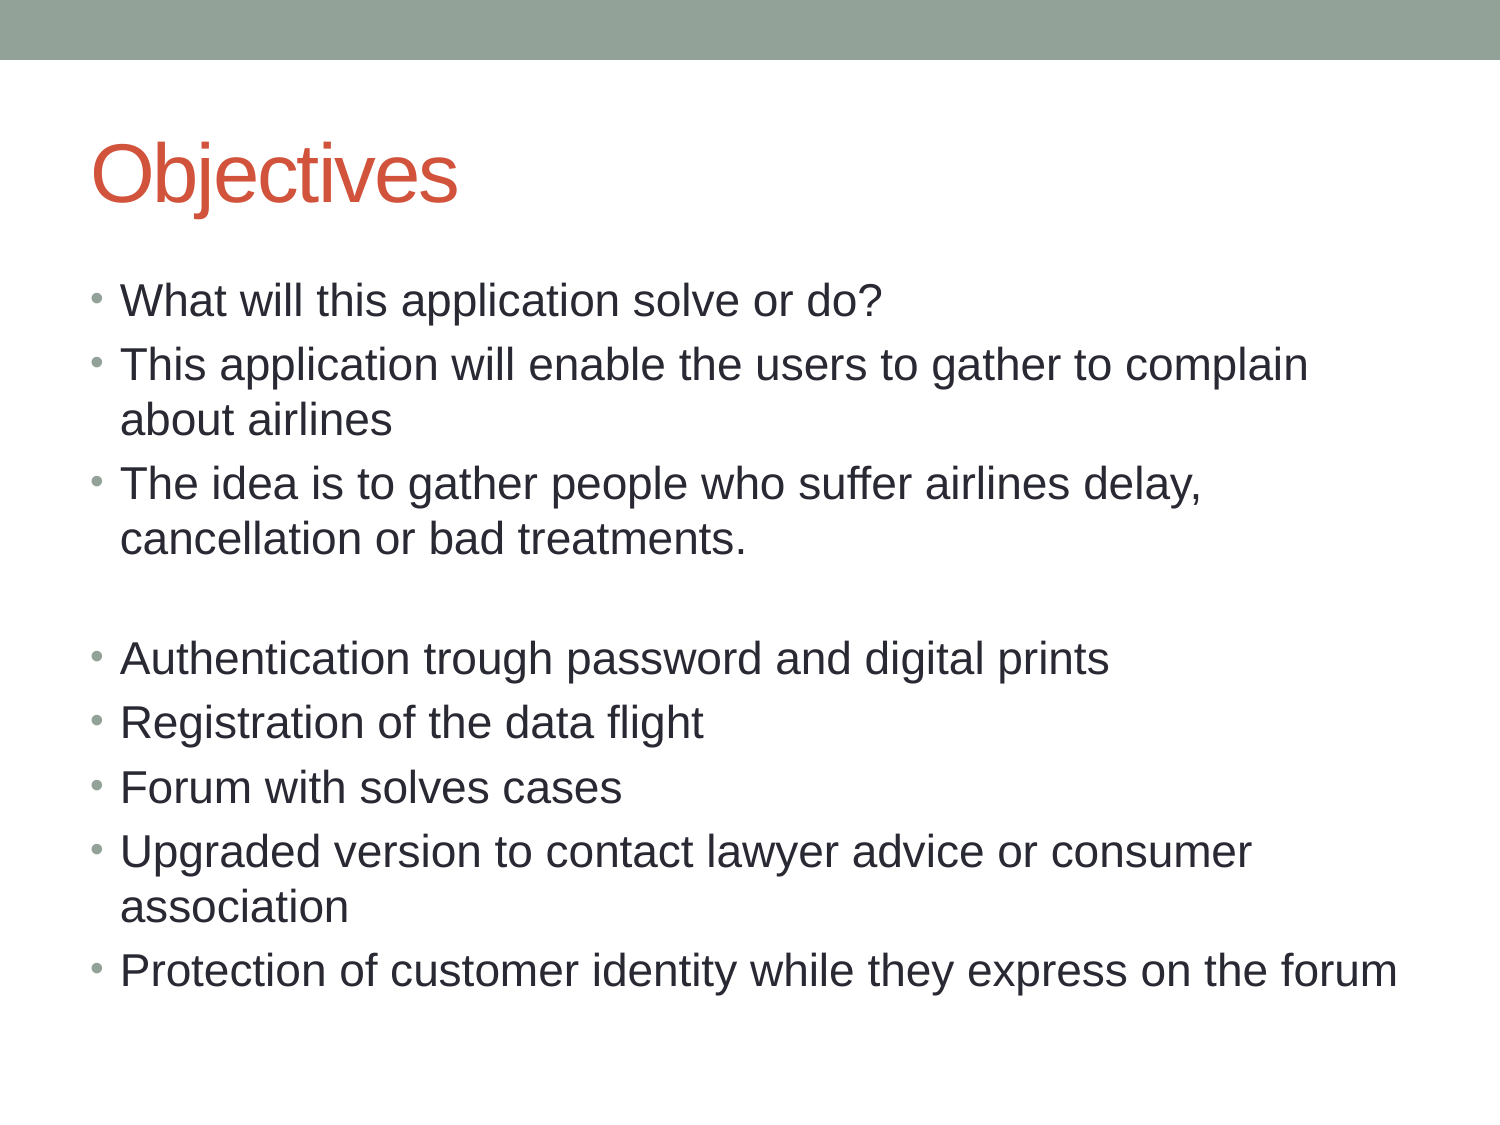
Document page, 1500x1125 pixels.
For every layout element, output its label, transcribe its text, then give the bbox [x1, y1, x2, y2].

list What will this application solve or do? This application will enable the users to gather to complain about airlines The idea is to gather people who suffer airlines delay, cancellation or bad treatments. Authentication trough password and digital prints Registration of the data flight Forum with solves cases Upgraded version to contact lawyer advice or consumer association Protection of customer identity while they express on the forum [75, 262, 1425, 1063]
title Objectives [75, 87, 1425, 250]
